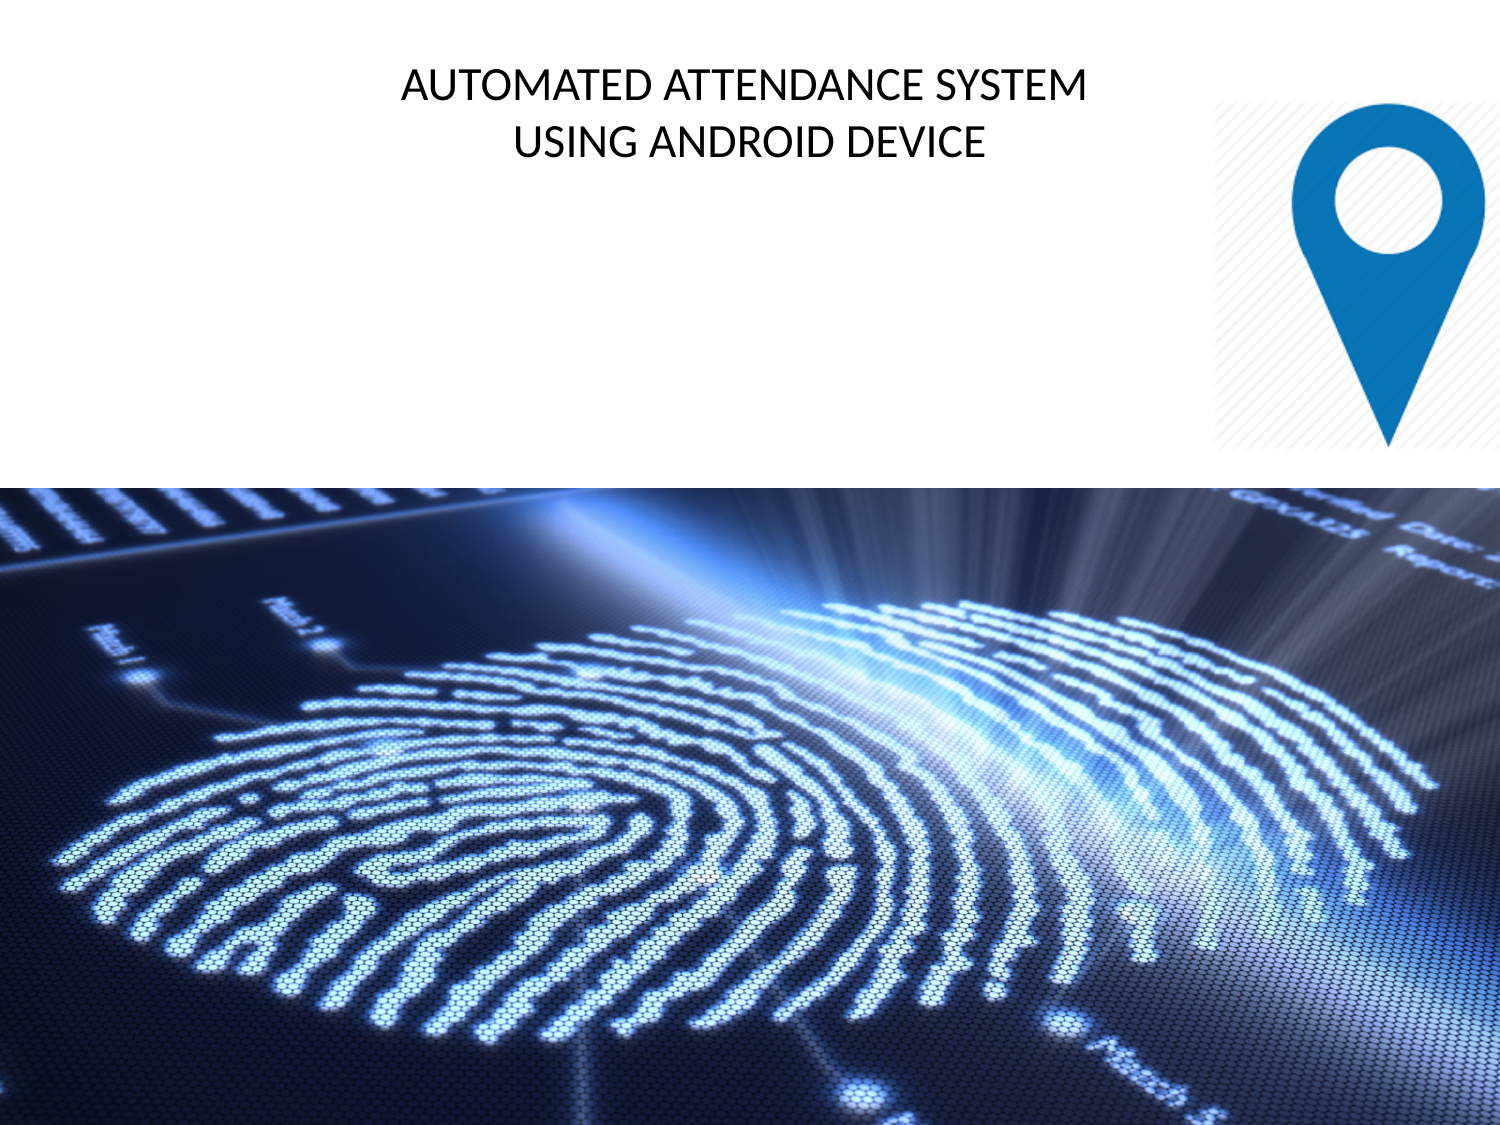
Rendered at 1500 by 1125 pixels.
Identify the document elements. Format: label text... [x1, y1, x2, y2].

title AUTOMATED ATTENDANCE SYSTEM USING ANDROID DEVICE [75, 45, 1425, 233]
picture [1212, 99, 1500, 452]
picture [0, 488, 1500, 1125]
